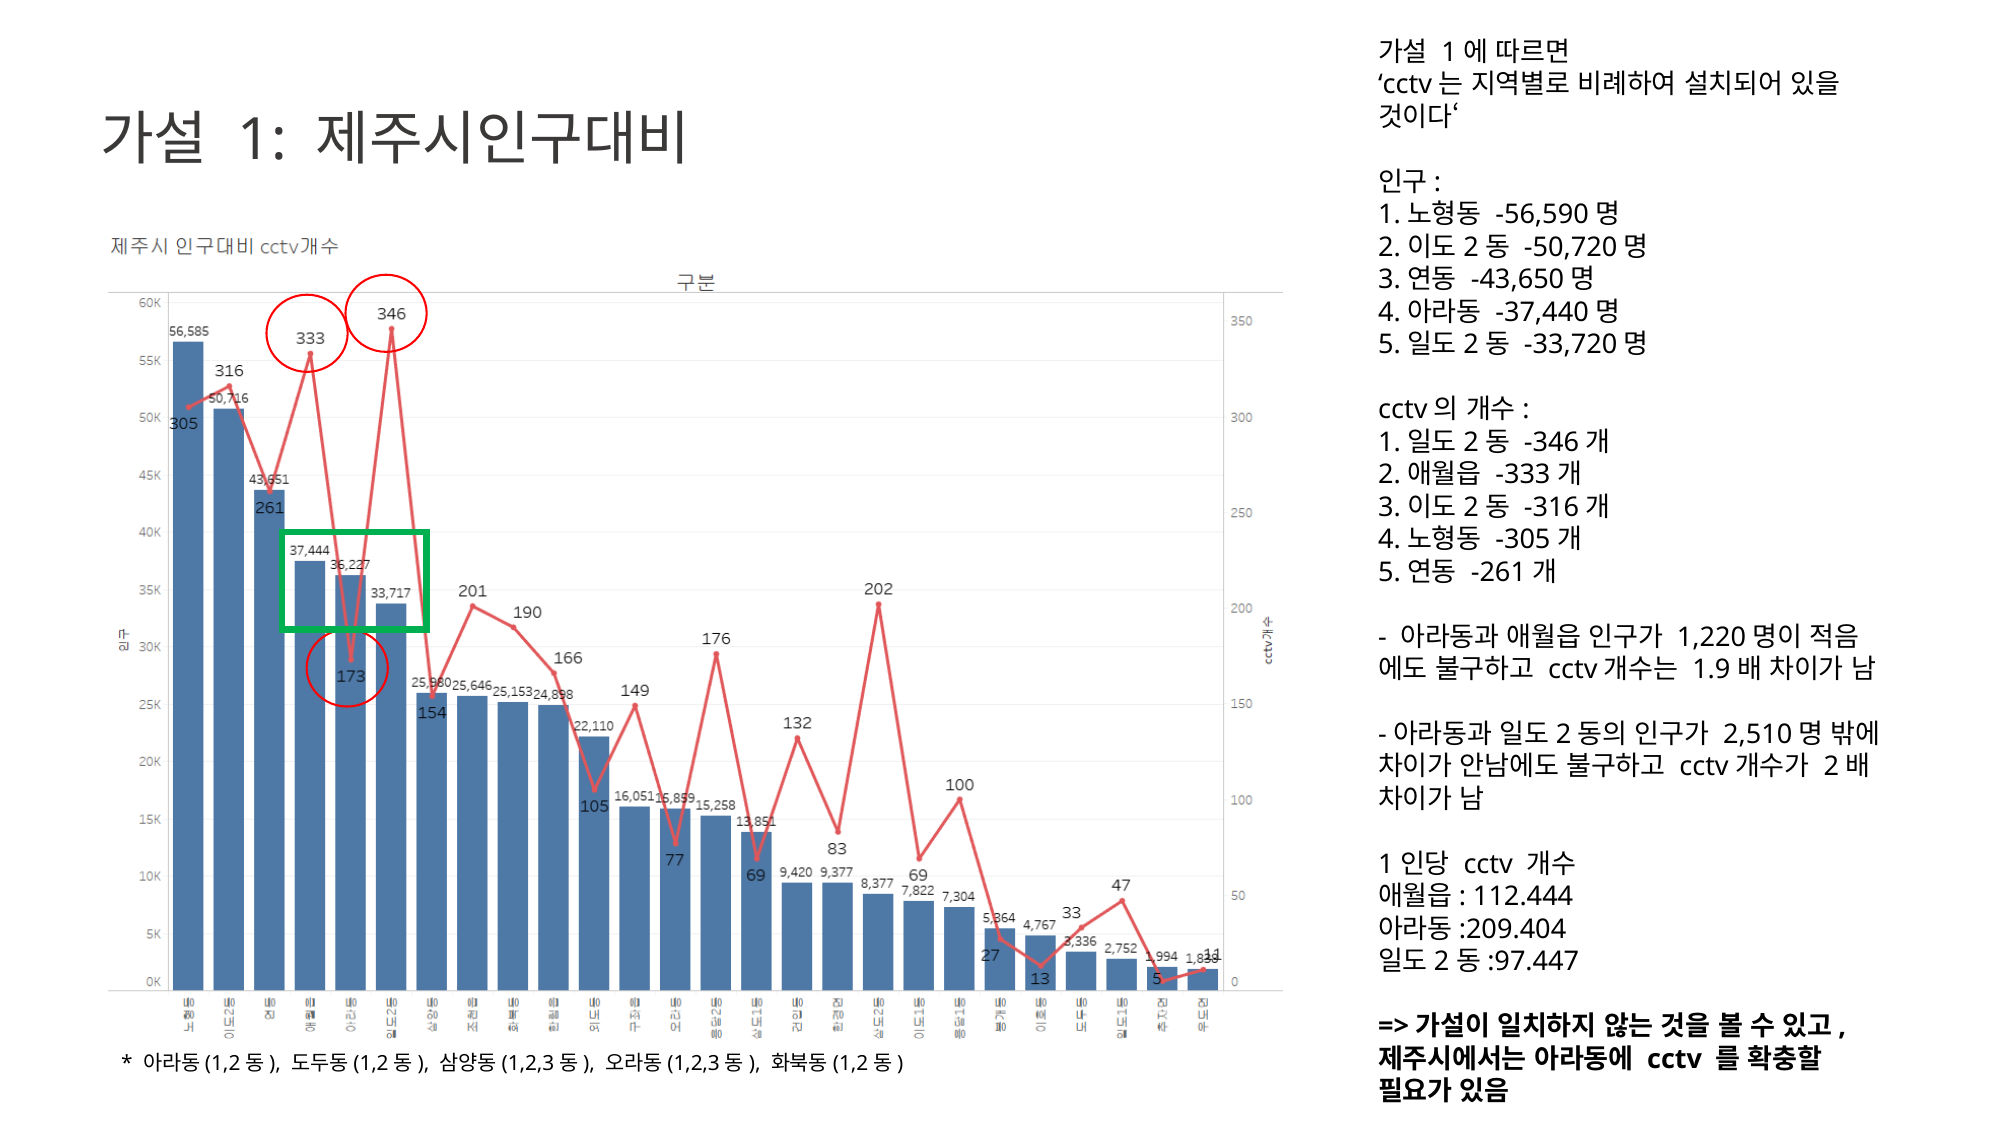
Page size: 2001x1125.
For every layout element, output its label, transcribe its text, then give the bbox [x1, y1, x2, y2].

text_box * 아라동(1,2동), 도두동(1,2동), 삼양동(1,2,3동), 오라동(1,2,3동), 화북동(1,2동) [106, 1042, 924, 1125]
text_box 가설 1에 따르면 ‘cctv는 지역별로 비례하여 설치되어 있을 것이다‘ 인구: 1.노형동 -56,590명 2.이도2동 -50,720명 3.연동 -43,650명 4.아라동 -37,440명 5.일도2동 -33,720명 cctv의 개수: 1.일도2동 -346개 2.애월읍 -333개 3.이도2동 -316개 4.노형동 -305개 5.연동 -261개 - 아라동과 애월읍 인구가 1,220명이 적음 에도 불구하고 cctv개수는 1.9배 차이가 남 -아라동과 일도2동의 인구가 2,510명 밖에 차이가 안남에도 불구하고 cctv개수가 2배 차이가 남 1인당 cctv 개수 애월읍: 112.444 아라동:209.404 일도2동:97.447 =>가설이 일치하지 않는 것을 볼 수 있고, 제주시에서는 아라동에 cctv 를 확충할 필요가 있음 [1363, 26, 1907, 1114]
title 가설 1: 제주시인구대비 [85, 73, 1363, 179]
picture [106, 228, 1285, 1042]
